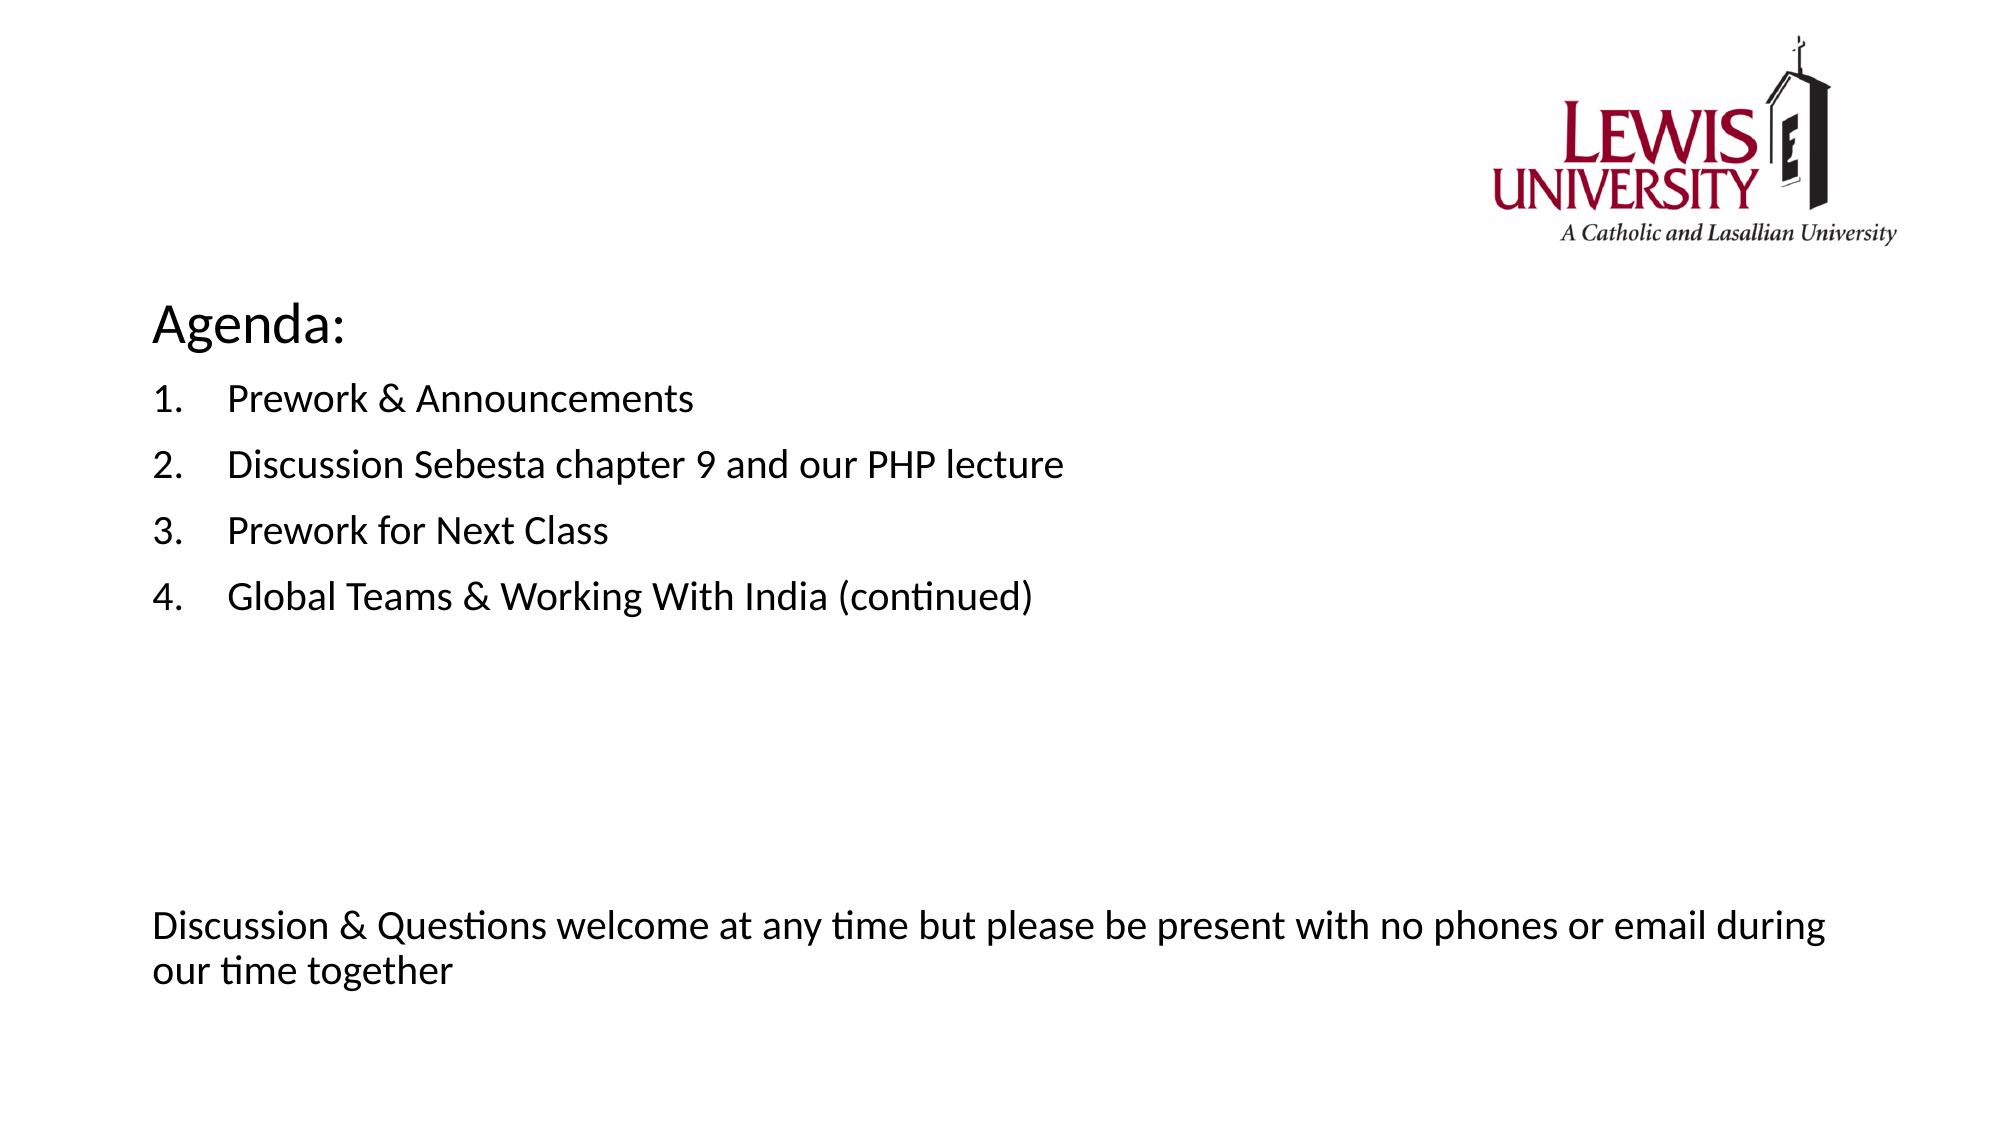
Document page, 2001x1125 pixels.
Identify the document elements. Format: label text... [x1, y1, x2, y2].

text_box Discussion & Questions welcome at any time but please be present with no phones or email during our time together [137, 895, 1863, 1014]
picture [1466, 25, 1903, 250]
list Agenda: Prework & Announcements Discussion Sebesta chapter 9 and our PHP lecture Prework for Next Class Global Teams & Working With India (continued) [137, 285, 1863, 895]
